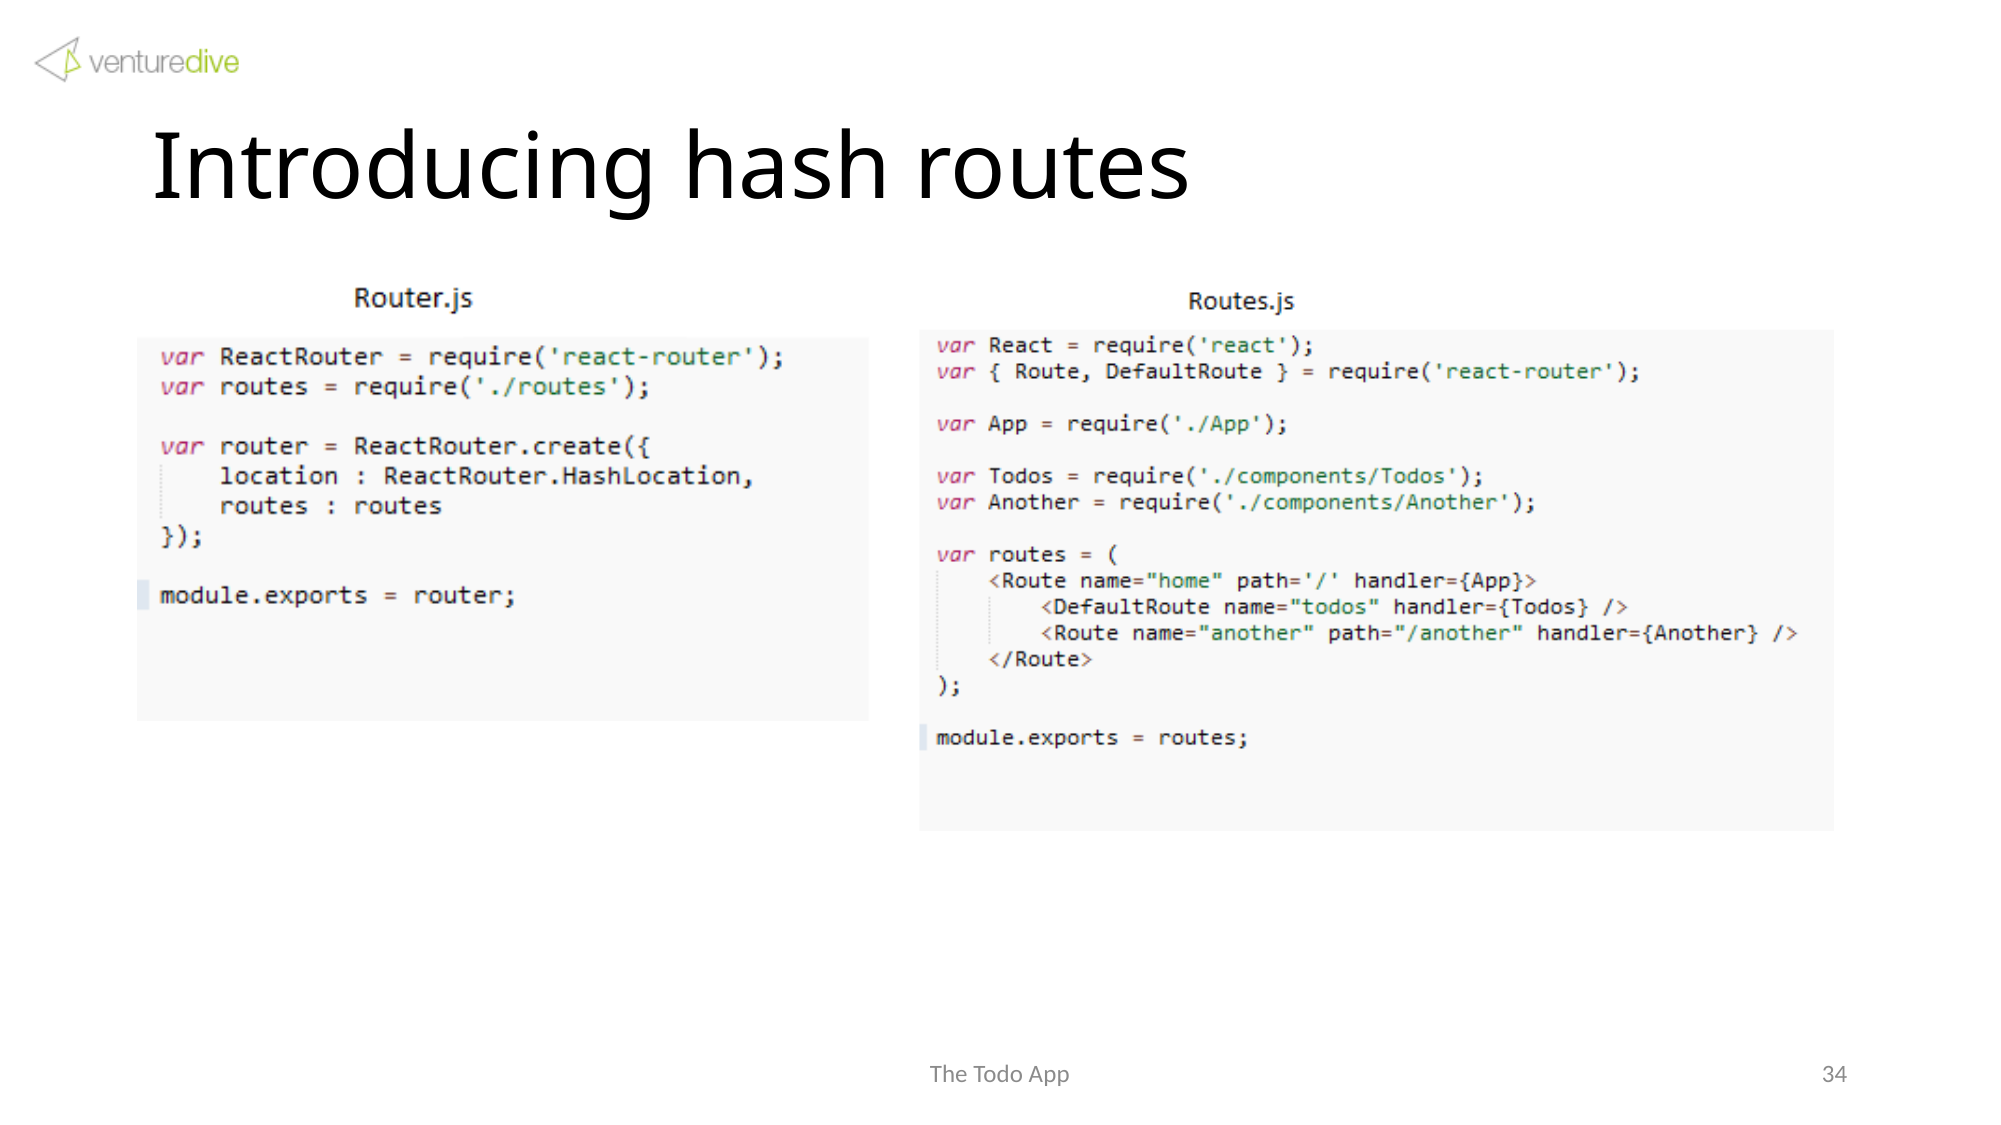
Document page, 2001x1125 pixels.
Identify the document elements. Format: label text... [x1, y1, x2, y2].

picture [918, 278, 1834, 831]
picture [25, 13, 250, 106]
footer The Todo App [662, 1042, 1338, 1103]
slide_number 34 [1412, 1042, 1863, 1103]
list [137, 278, 882, 721]
title Introducing hash routes [137, 59, 1863, 278]
